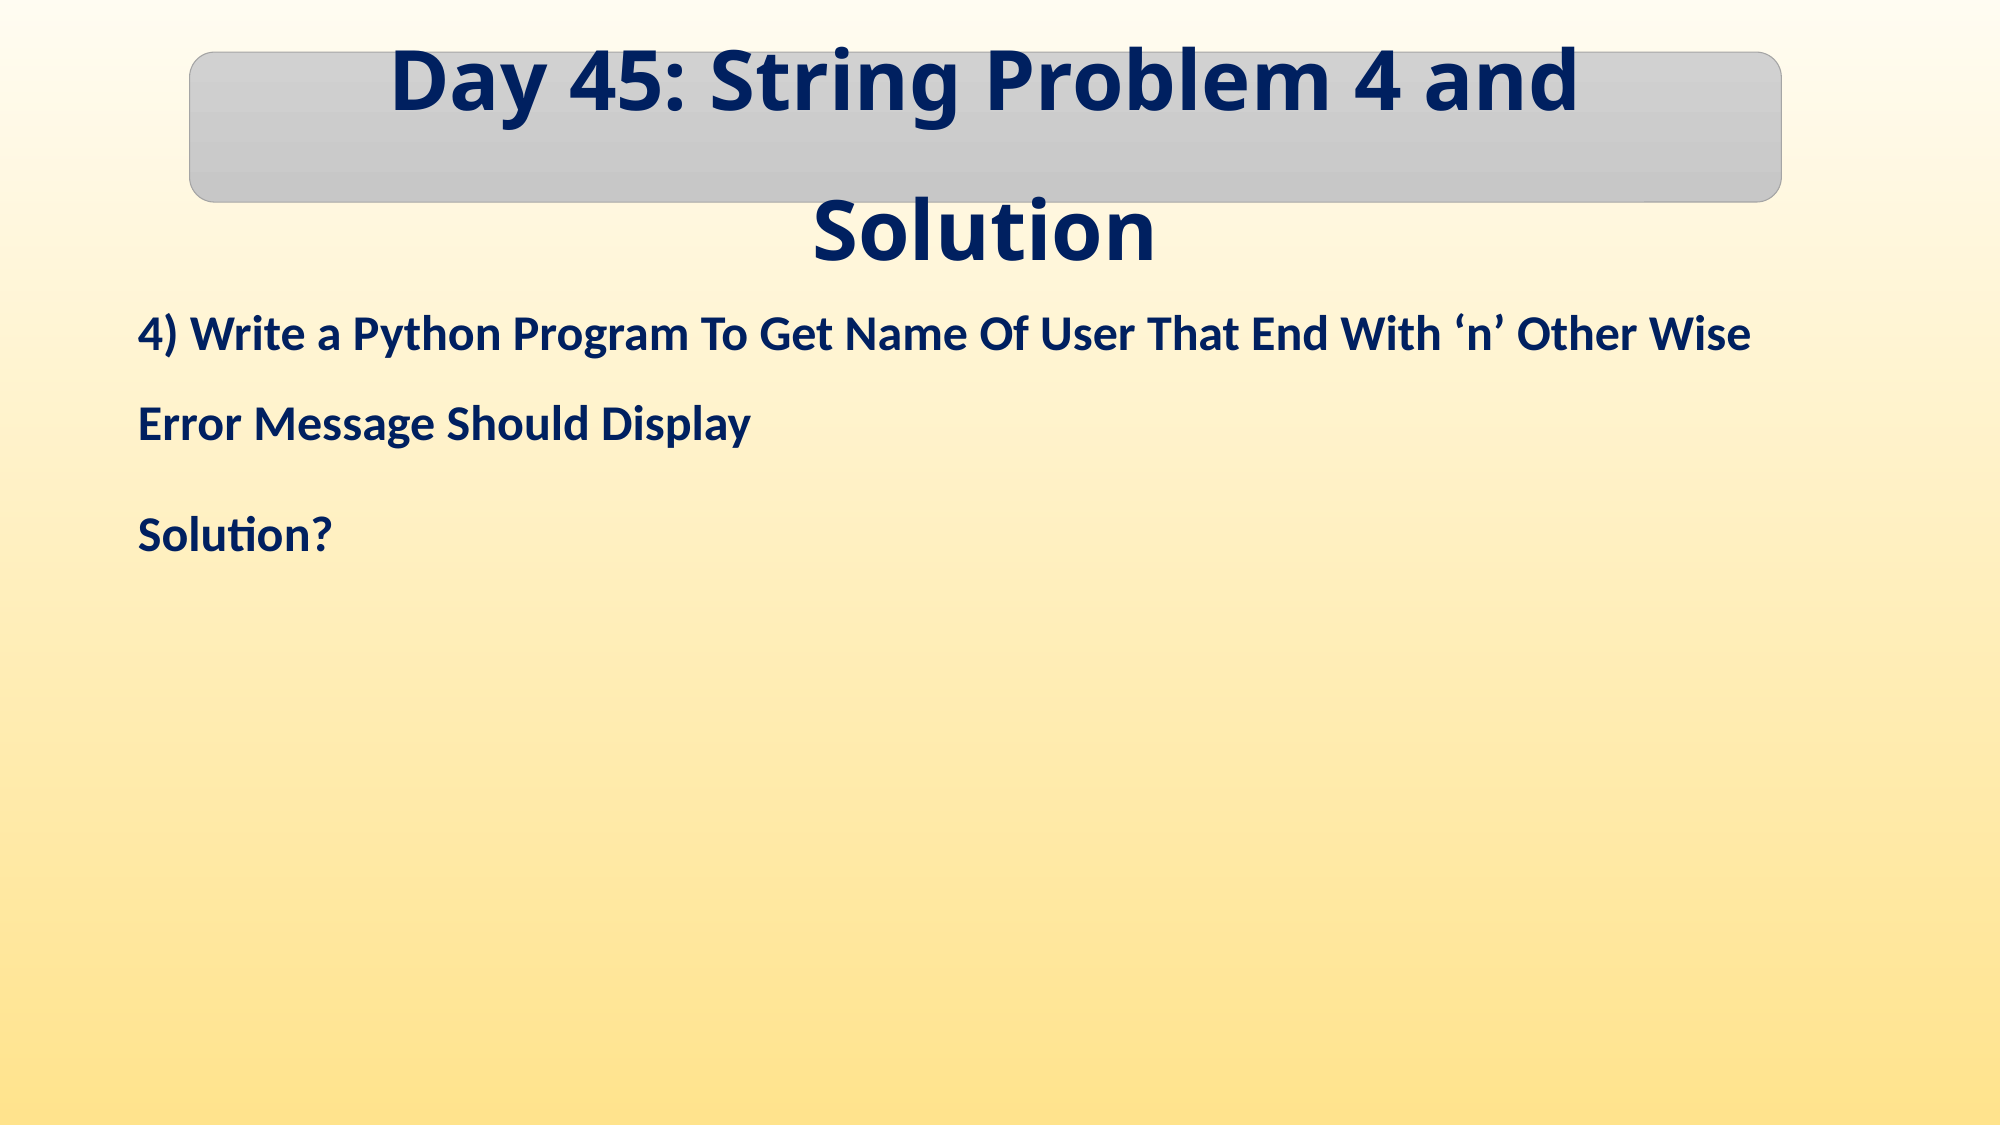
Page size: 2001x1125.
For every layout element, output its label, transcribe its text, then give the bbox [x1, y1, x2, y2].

text_box Day 45: String Problem 4 and Solution [189, 51, 1782, 203]
list 4) Write a Python Program To Get Name Of User That End With ‘n’ Other Wise Error Message Should Display Solution? [122, 263, 1848, 1090]
